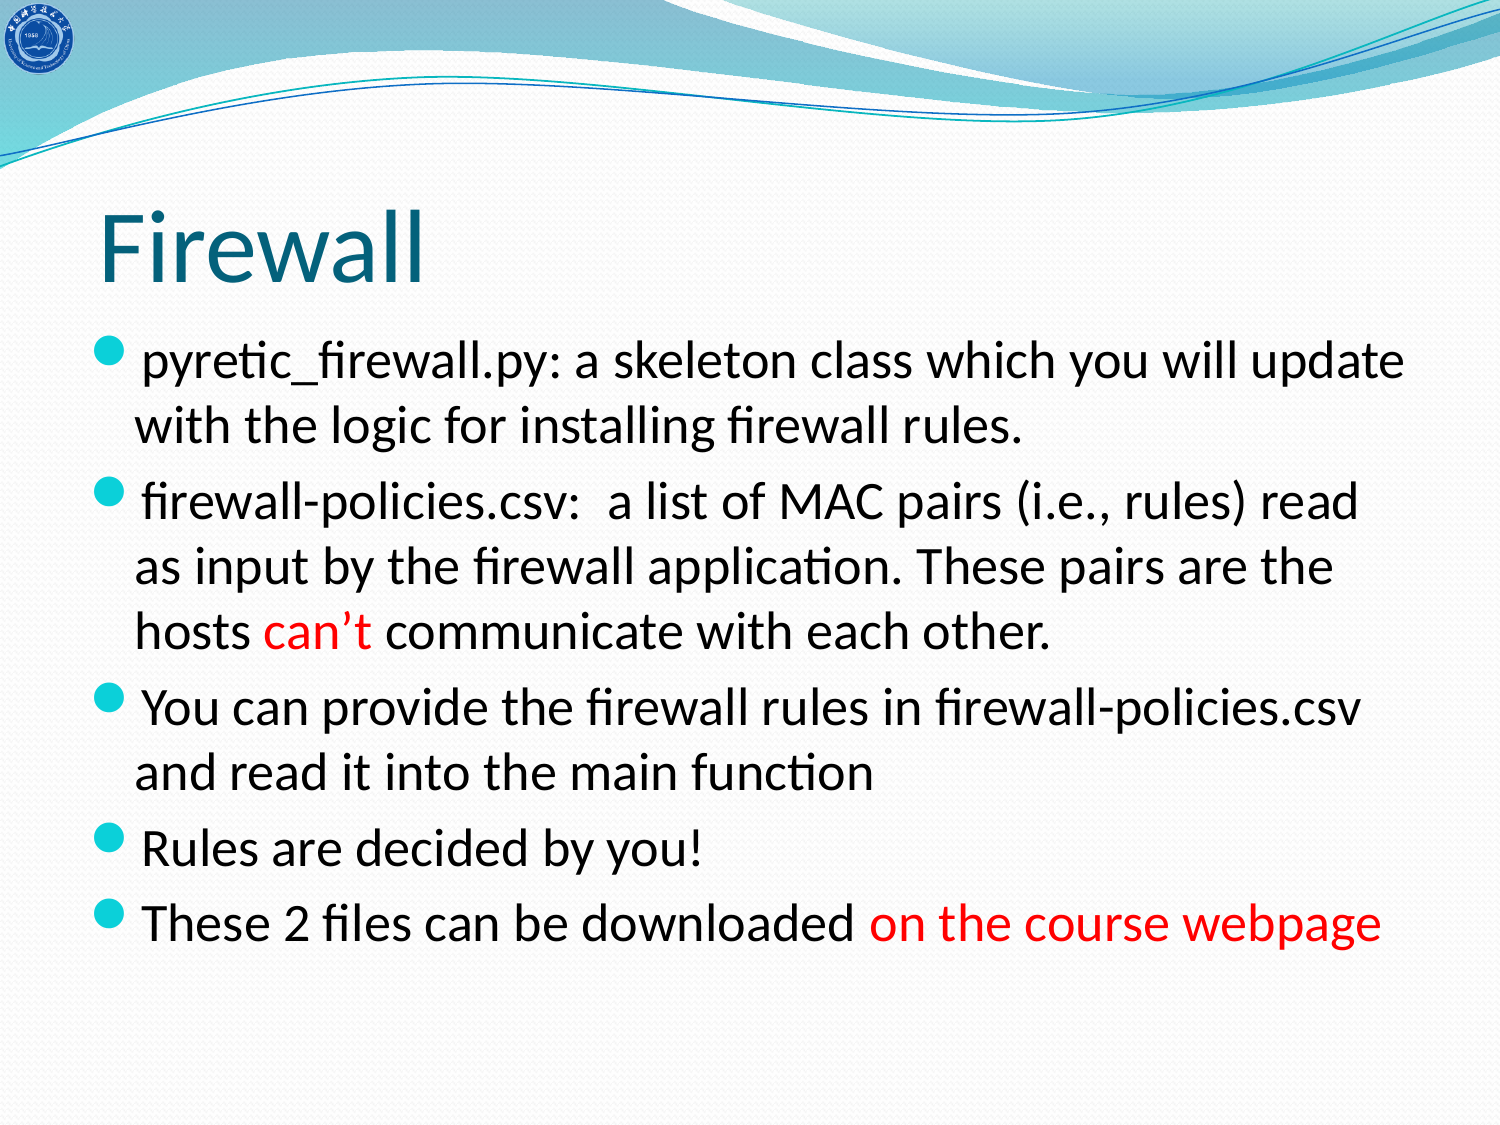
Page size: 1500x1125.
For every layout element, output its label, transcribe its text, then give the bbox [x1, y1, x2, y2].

title Firewall [75, 115, 1425, 303]
picture [0, 0, 77, 77]
list pyretic_firewall.py: a skeleton class which you will update with the logic for installing firewall rules. firewall-policies.csv: a list of MAC pairs (i.e., rules) read as input by the firewall application. These pairs are the hosts can’t communicate with each other. You can provide the firewall rules in firewall-policies.csv and read it into the main function Rules are decided by you! These 2 files can be downloaded on the course webpage [75, 317, 1425, 1038]
